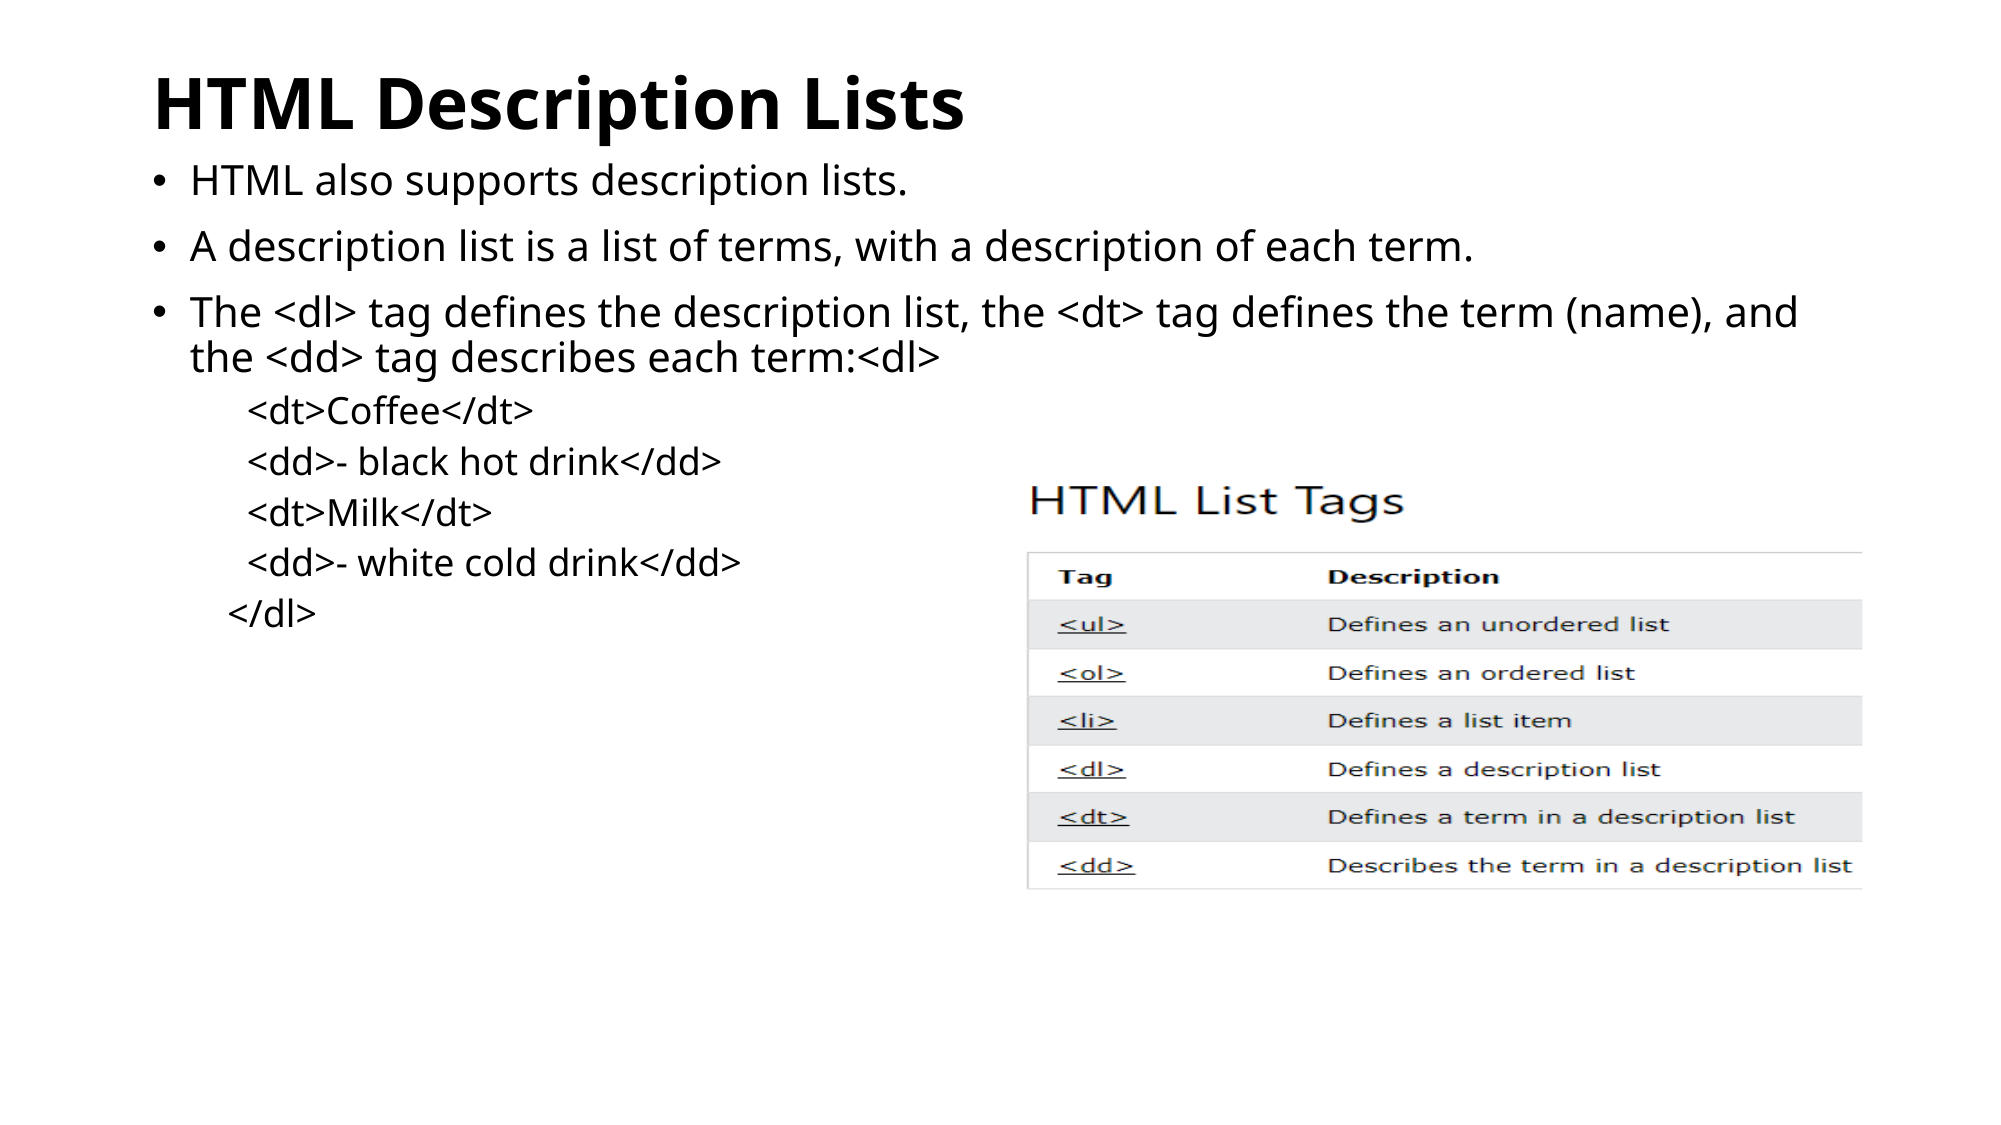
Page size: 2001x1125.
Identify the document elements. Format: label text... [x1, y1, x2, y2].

picture [999, 461, 1863, 900]
title HTML Description Lists [137, 59, 1863, 152]
list HTML also supports description lists. A description list is a list of terms, with a description of each term. The <dl> tag defines the description list, the <dt> tag defines the term (name), and the <dd> tag describes each term:<dl> <dt>Coffee</dt> <dd>- black hot drink</dd> <dt>Milk</dt> <dd>- white cold drink</dd> </dl> [137, 152, 1863, 1014]
